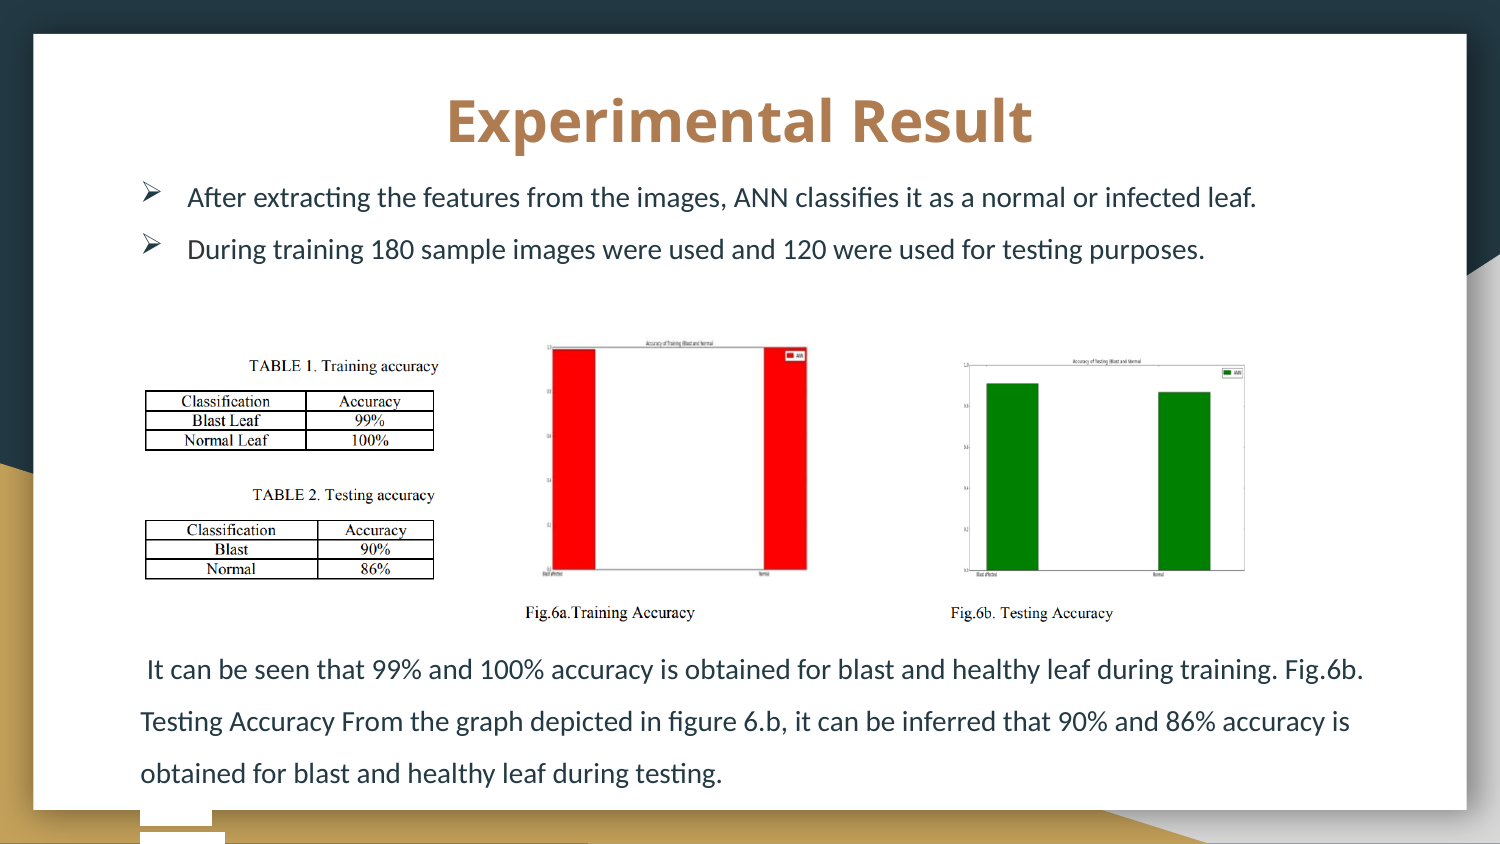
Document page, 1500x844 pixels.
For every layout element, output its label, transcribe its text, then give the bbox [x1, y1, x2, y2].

picture [942, 347, 1260, 631]
title Experimental Result [123, 69, 1356, 152]
picture [109, 326, 834, 631]
list After extracting the features from the images, ANN classifies it as a normal or infected leaf. During training 180 sample images were used and 120 were used for testing purposes. It can be seen that 99% and 100% accuracy is obtained for blast and healthy leaf during training. Fig.6b. Testing Accuracy From the graph depicted in figure 6.b, it can be inferred that 90% and 86% accuracy is obtained for blast and healthy leaf during testing. [125, 110, 1390, 788]
